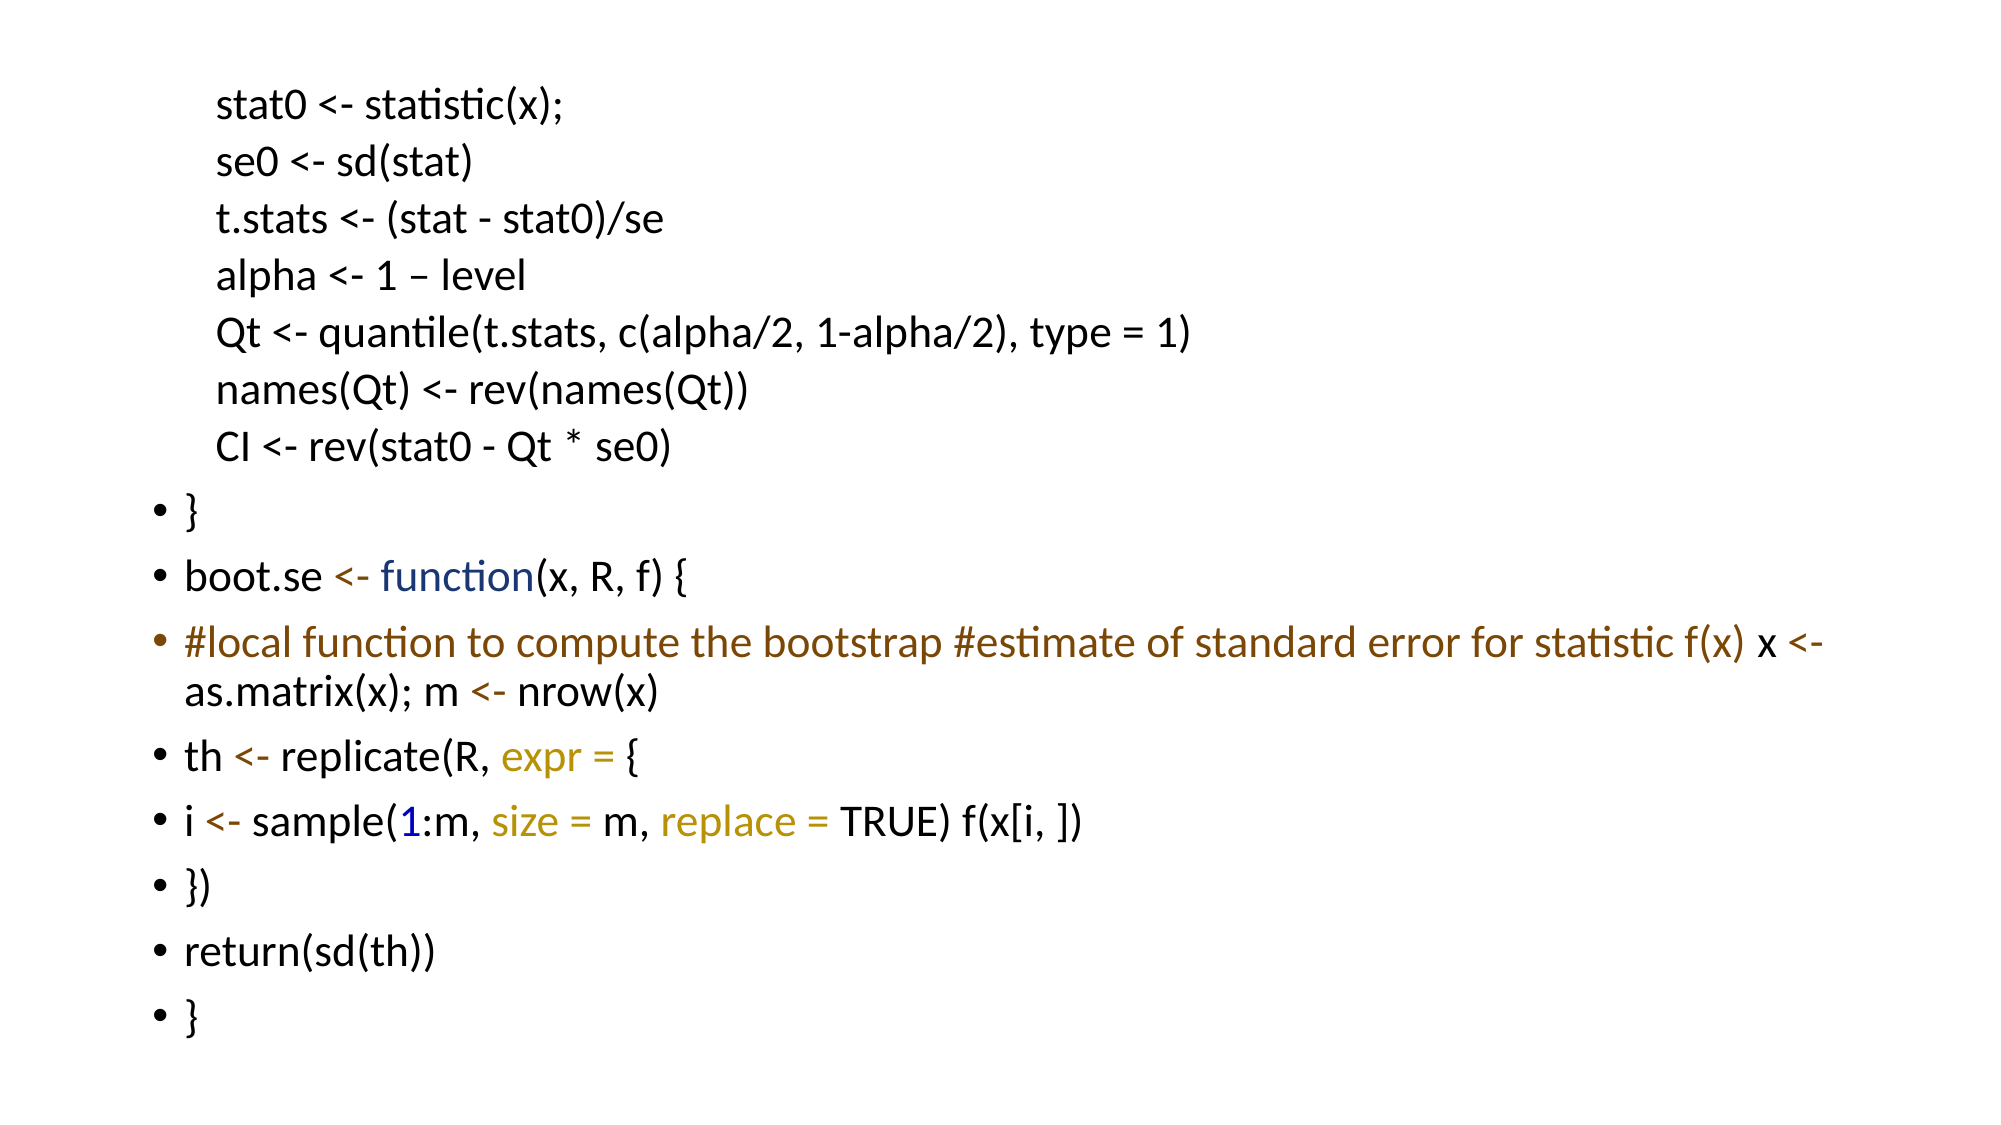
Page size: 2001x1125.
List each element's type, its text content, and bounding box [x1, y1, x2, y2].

list stat0 <- statistic(x); se0 <- sd(stat) t.stats <- (stat - stat0)/se alpha <- 1 – level Qt <- quantile(t.stats, c(alpha/2, 1-alpha/2), type = 1) names(Qt) <- rev(names(Qt)) CI <- rev(stat0 - Qt * se0) } boot.se <- function(x, R, f) { #local function to compute the bootstrap #estimate of standard error for statistic f(x) x <- as.matrix(x); m <- nrow(x) th <- replicate(R, expr = { i <- sample(1:m, size = m, replace = TRUE) f(x[i, ]) }) return(sd(th)) } [137, 72, 1863, 1055]
